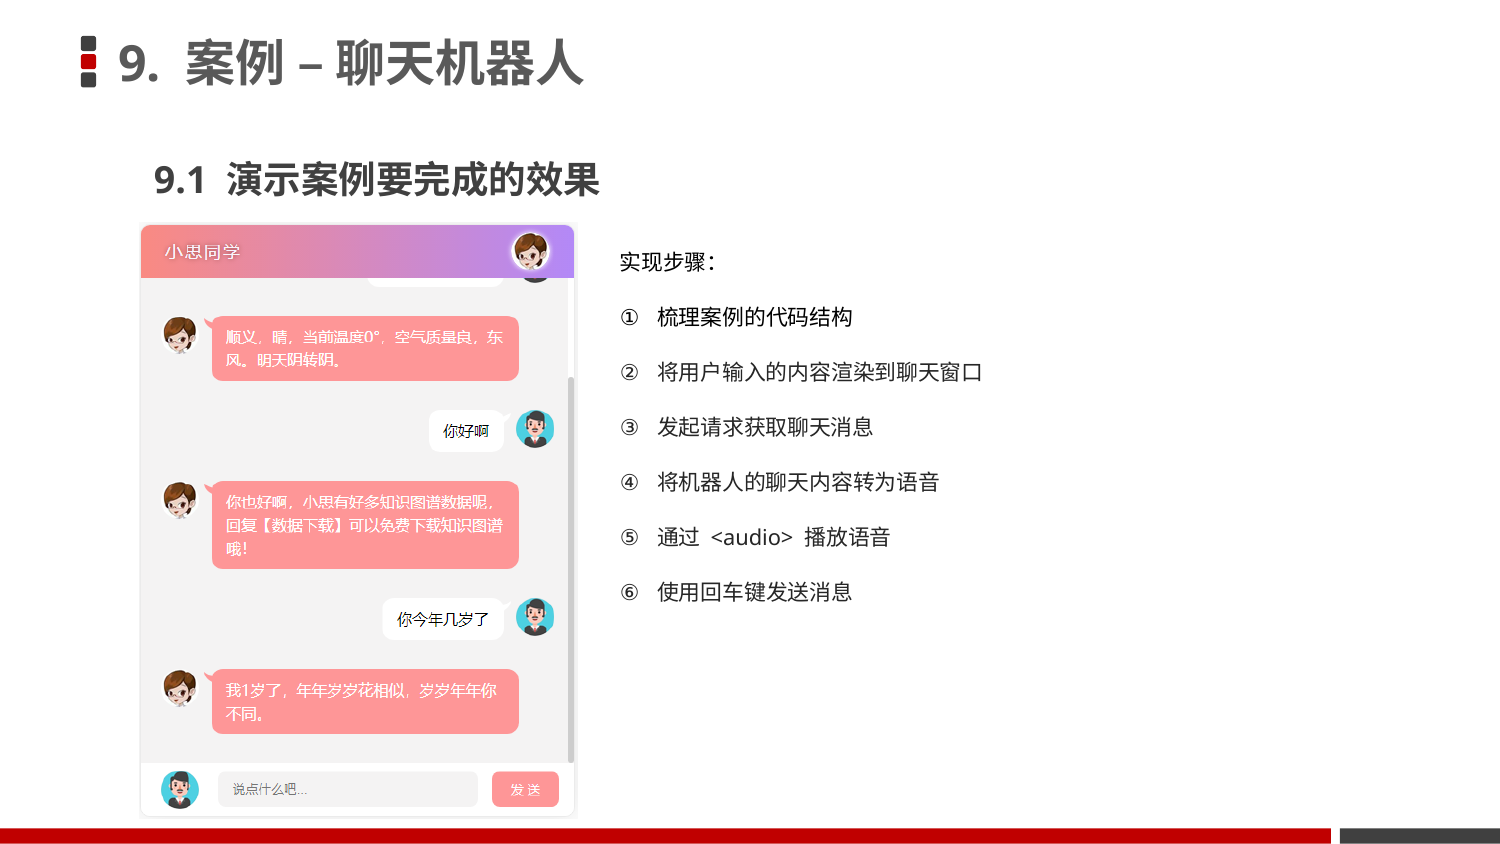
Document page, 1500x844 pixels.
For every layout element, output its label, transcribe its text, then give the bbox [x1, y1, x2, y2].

list 实现步骤： 梳理案例的代码结构 将用户输入的内容渲染到聊天窗口 发起请求获取聊天消息 将机器人的聊天内容转为语音 通过 <audio> 播放语音 使用回车键发送消息 [604, 228, 1245, 724]
title 9. 案例 – 聊天机器人 [103, 0, 1209, 130]
picture [139, 222, 578, 820]
list 9.1 演示案例要完成的效果 [139, 153, 1209, 243]
